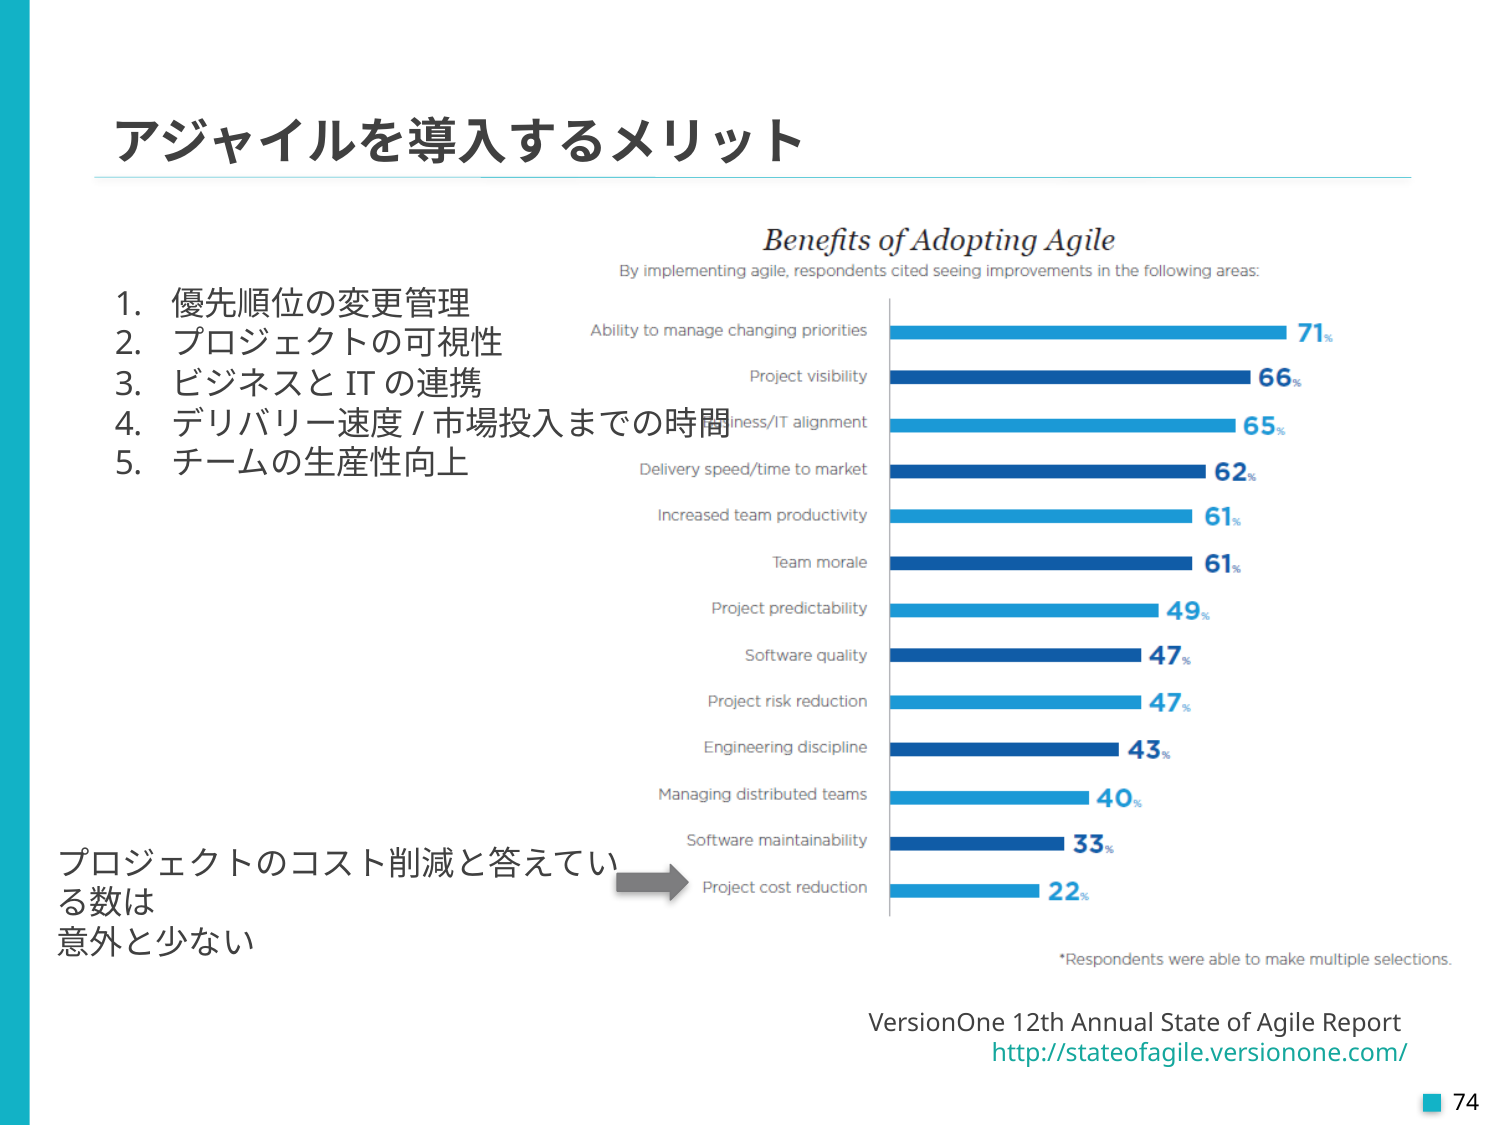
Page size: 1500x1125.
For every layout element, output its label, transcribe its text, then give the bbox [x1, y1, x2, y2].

list アジャイルを導入するメリット [97, 102, 1054, 162]
text_box プロジェクトのコスト削減と答えている数は 意外と少ない [41, 834, 560, 969]
text_box VersionOne 12th Annual State of Agile Report http://stateofagile.versionone.com/ [702, 999, 1424, 1075]
picture [565, 207, 1473, 977]
picture [0, 0, 50, 1125]
text_box 優先順位の変更管理 プロジェクトの可視性 ビジネスとITの連携 デリバリー速度/市場投入までの時間 チームの生産性向上 [100, 274, 560, 489]
